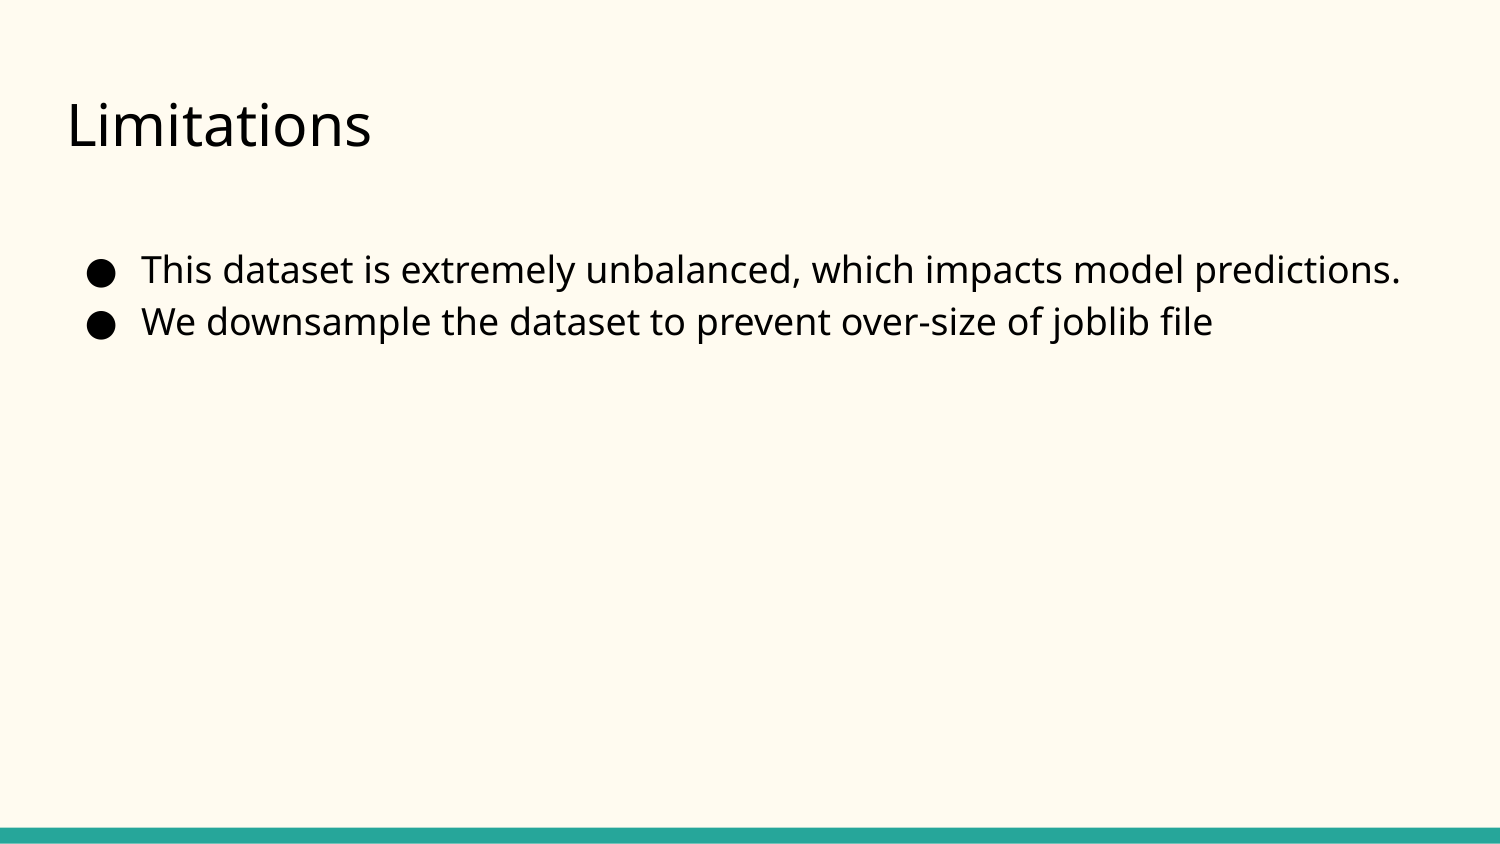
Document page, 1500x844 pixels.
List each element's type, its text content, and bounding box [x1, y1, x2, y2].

list This dataset is extremely unbalanced, which impacts model predictions. We downsample the dataset to prevent over-size of joblib file [51, 224, 1449, 782]
title Limitations [51, 72, 1449, 174]
